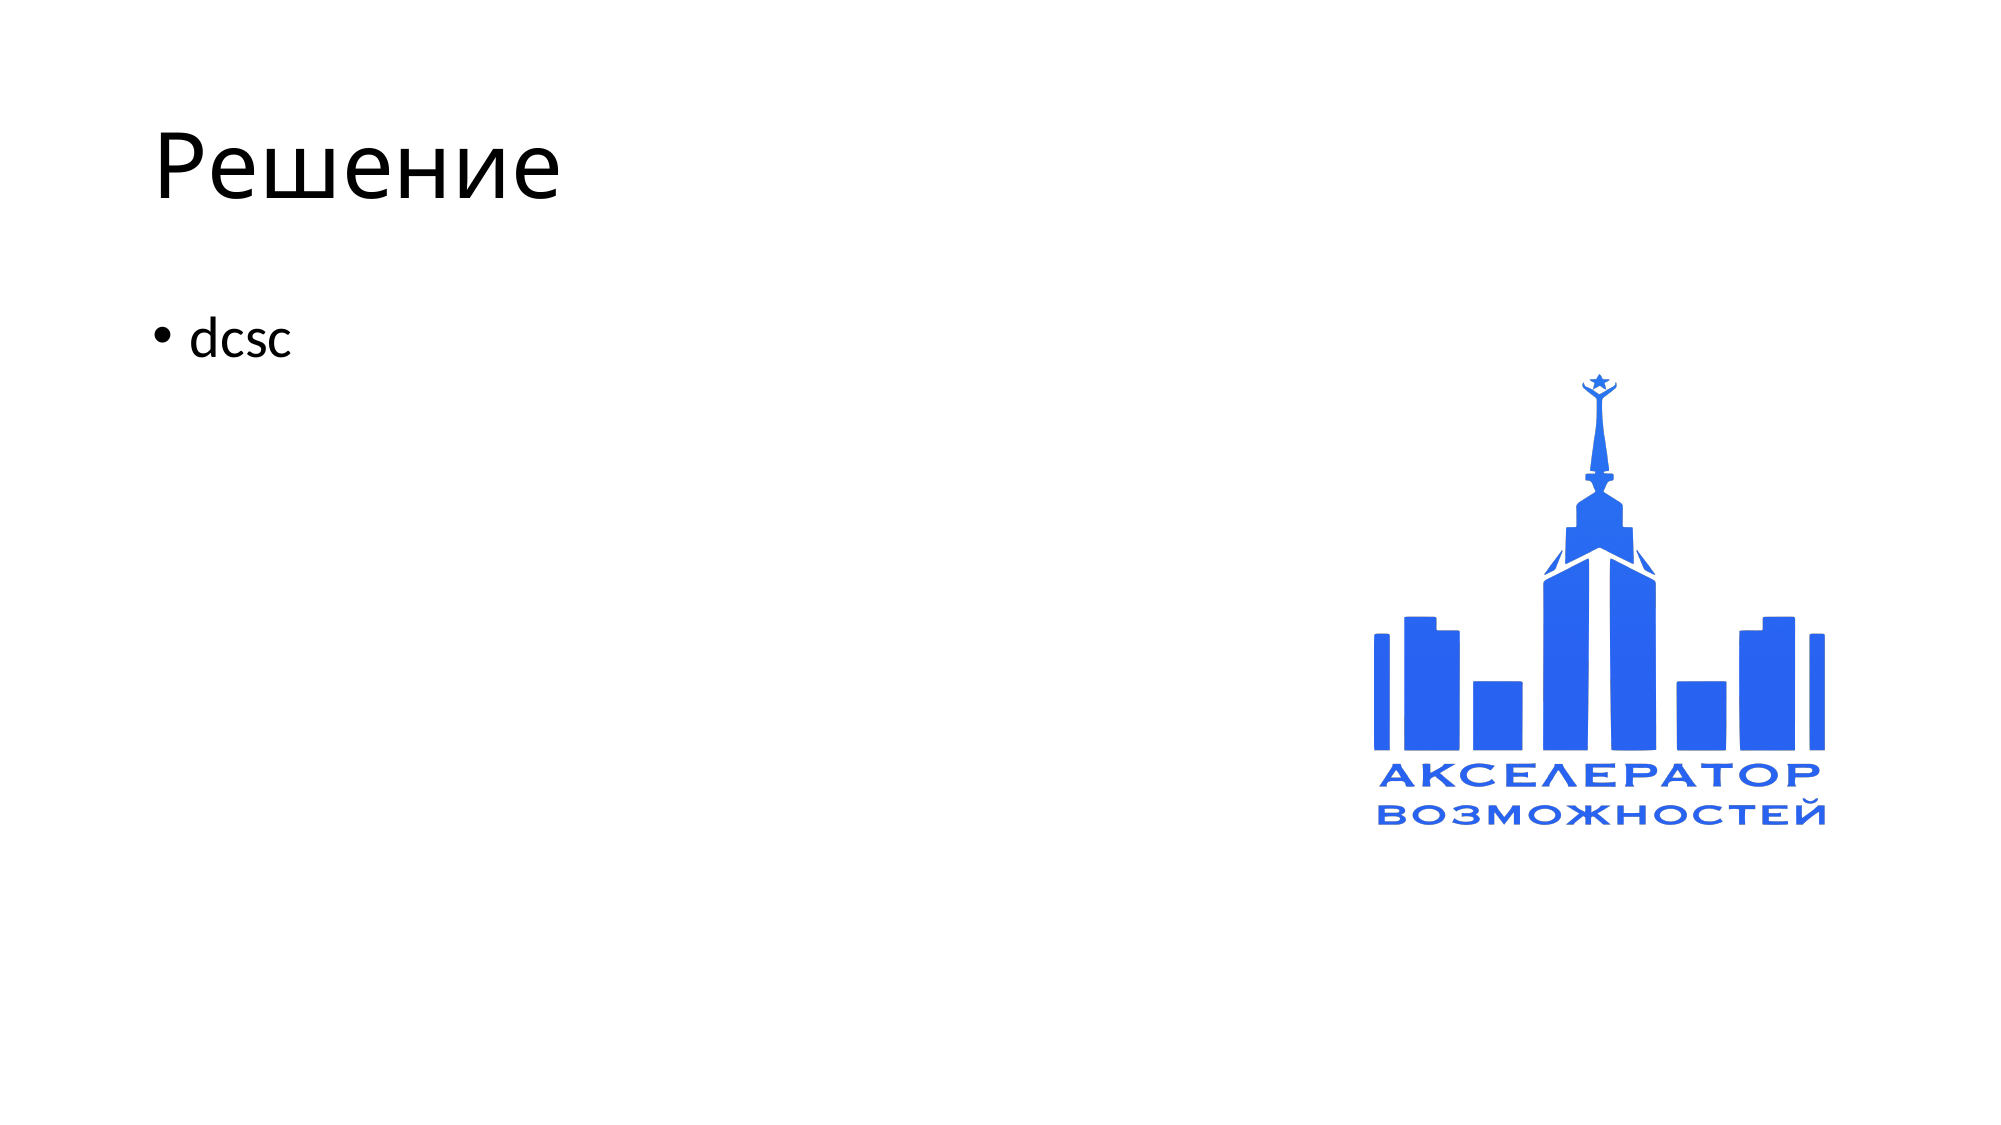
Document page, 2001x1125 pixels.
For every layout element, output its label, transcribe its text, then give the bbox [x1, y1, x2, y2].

picture [1374, 374, 1825, 825]
list dcsc [137, 299, 1281, 1014]
title Решение [137, 59, 1863, 278]
